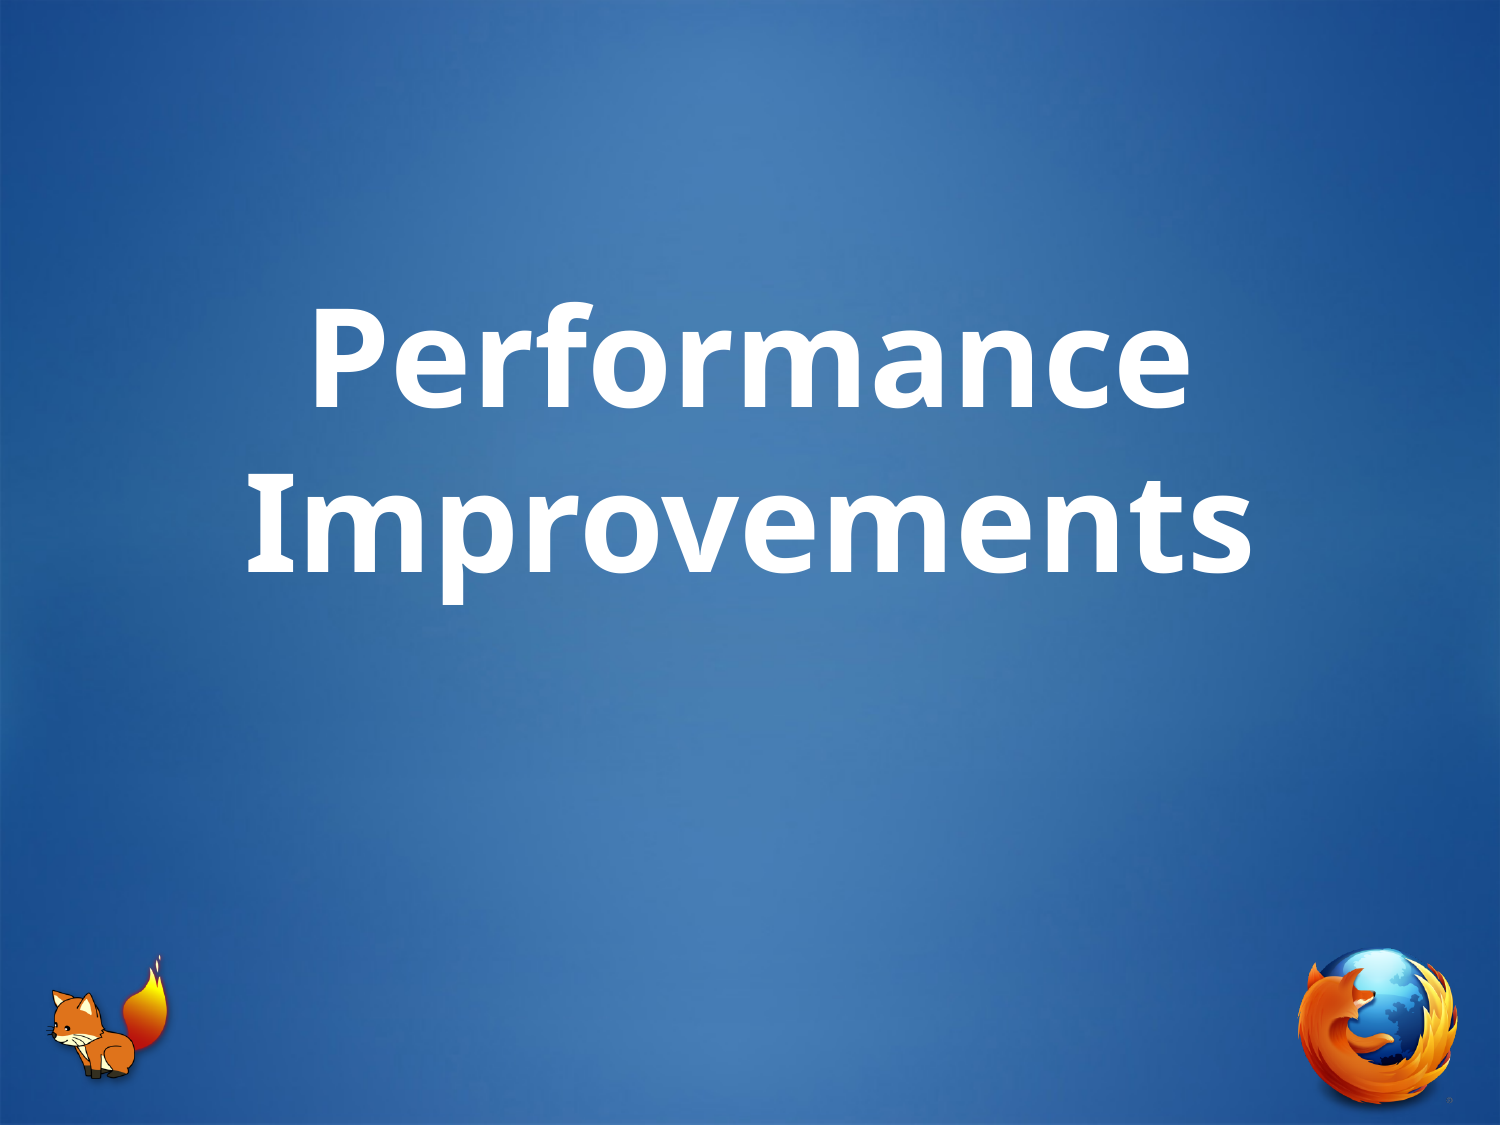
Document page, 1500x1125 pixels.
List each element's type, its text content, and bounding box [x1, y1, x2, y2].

list Performance Improvements [75, 262, 1425, 1000]
picture [0, 0, 1500, 1125]
